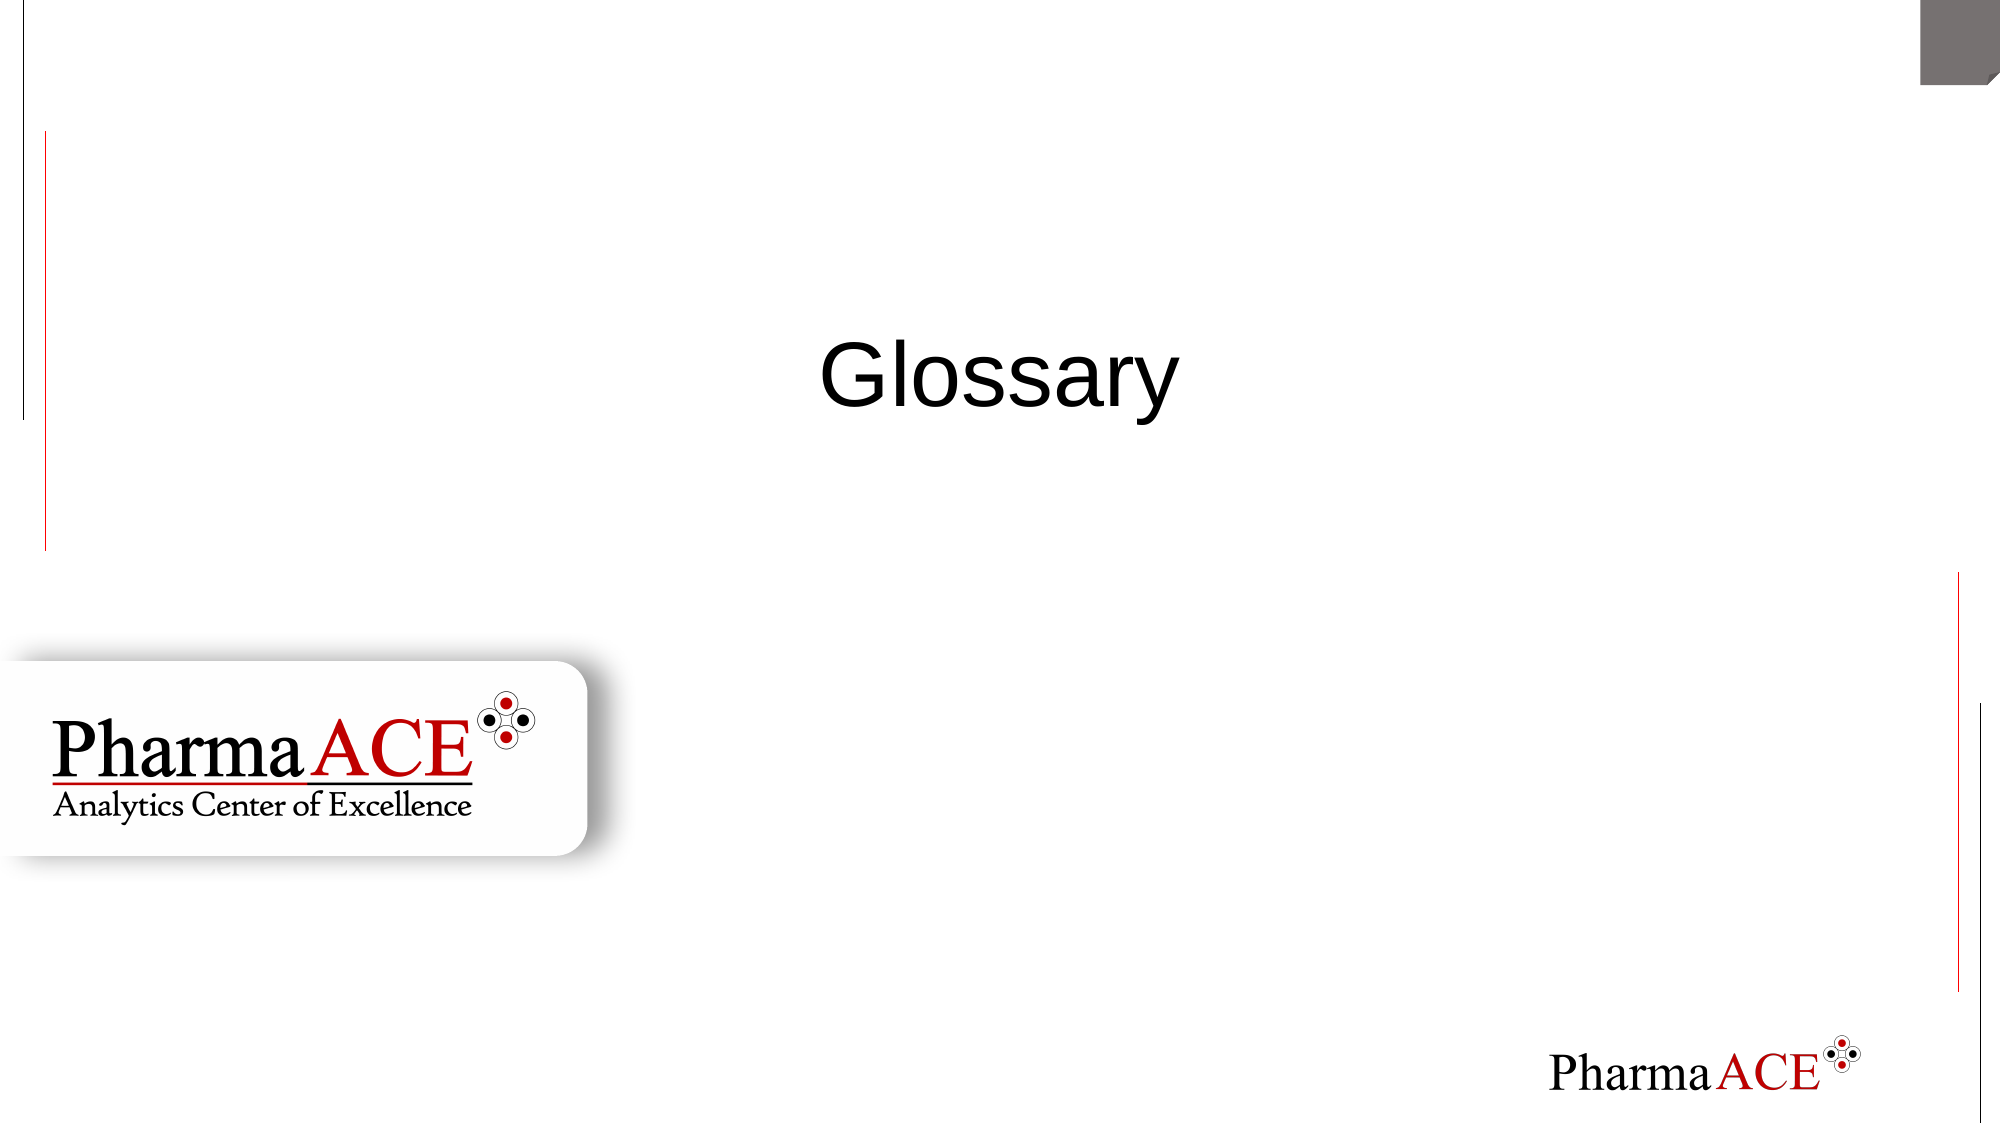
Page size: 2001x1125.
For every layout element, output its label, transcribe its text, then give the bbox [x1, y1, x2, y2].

picture [0, 661, 588, 856]
picture [1539, 1023, 1870, 1112]
title Glossary [249, 174, 1750, 435]
